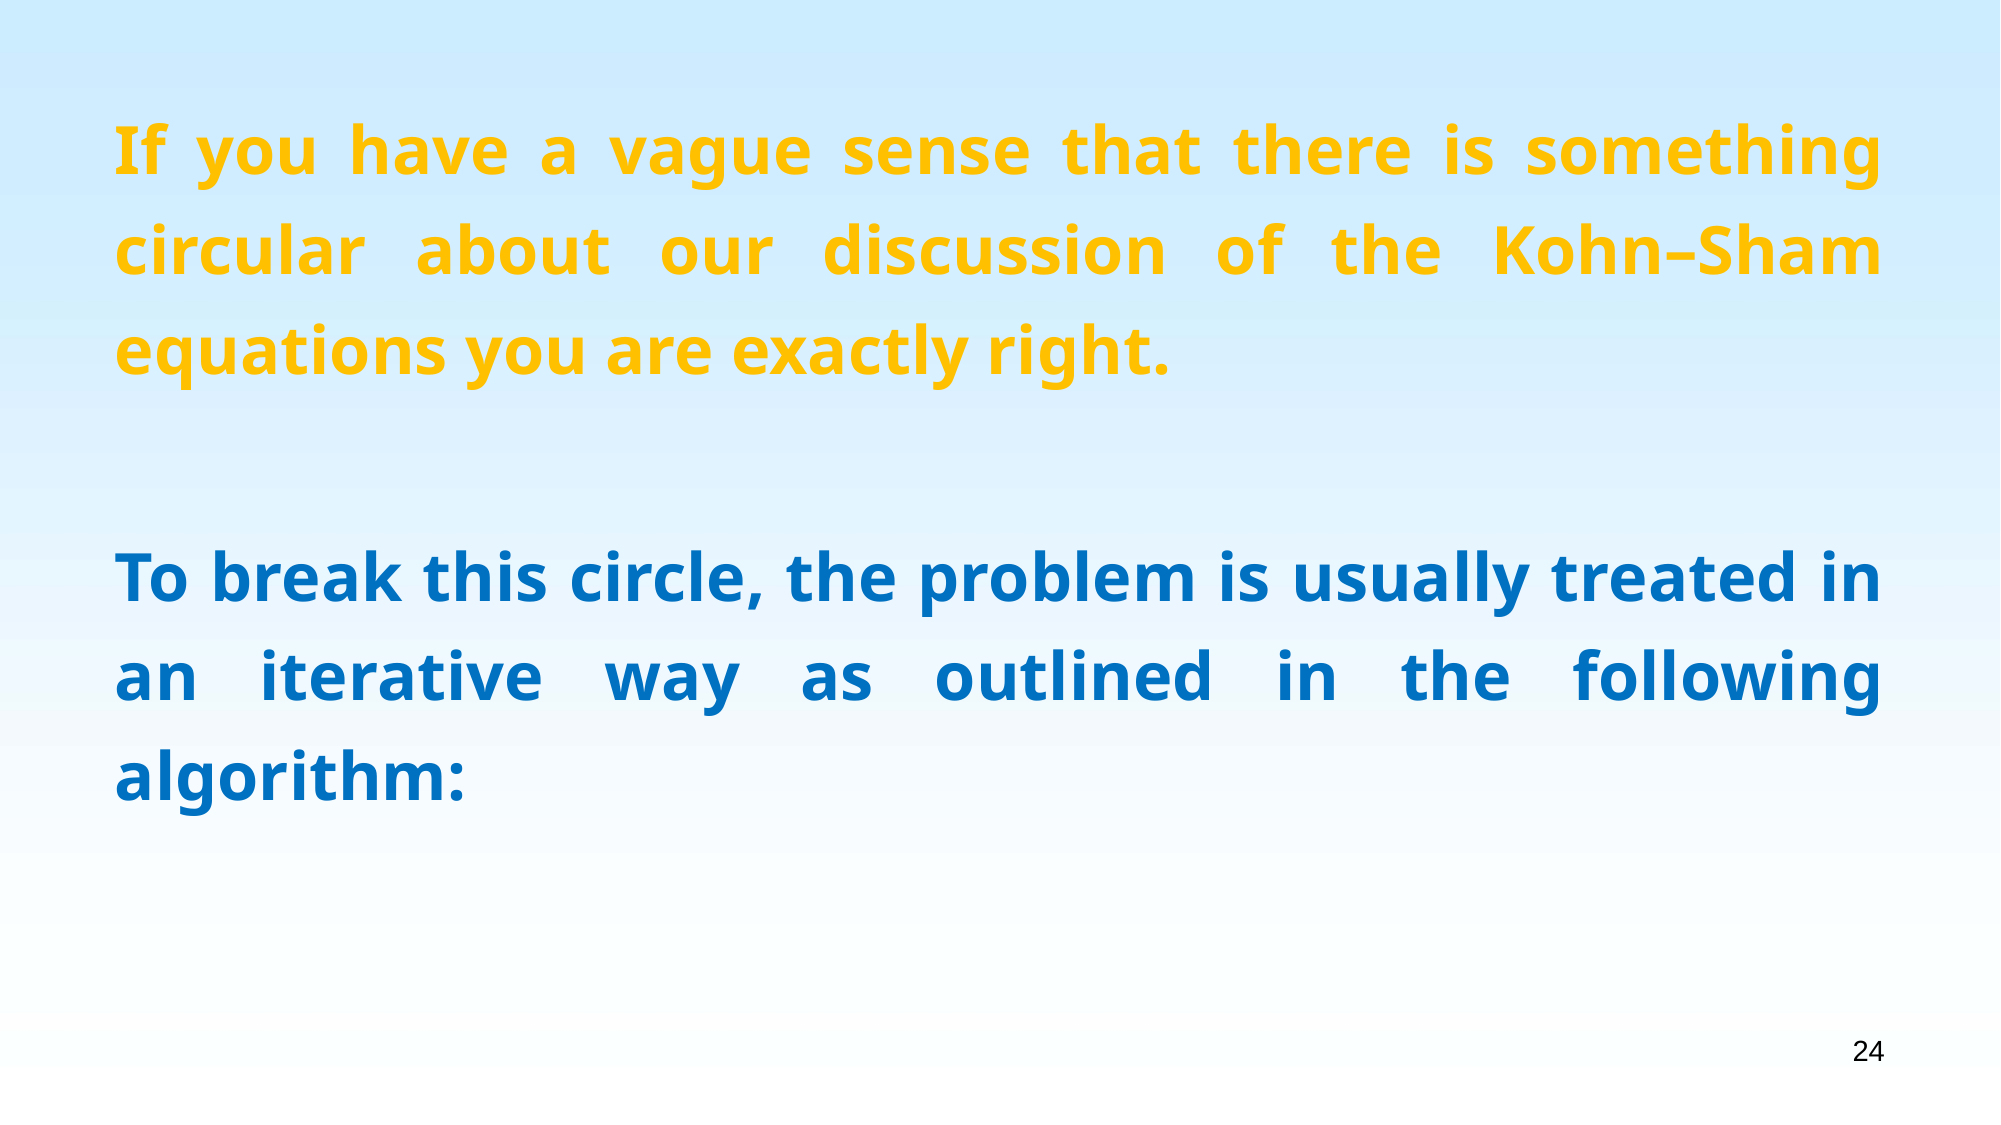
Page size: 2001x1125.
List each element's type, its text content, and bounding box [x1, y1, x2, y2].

slide_number 24 [1433, 1024, 1900, 1103]
list If you have a vague sense that there is something circular about our discussion of the Kohn–Sham equations you are exactly right. To break this circle, the problem is usually treated in an iterative way as outlined in the following algorithm: [99, 80, 1900, 1005]
picture [0, 0, 2001, 1125]
